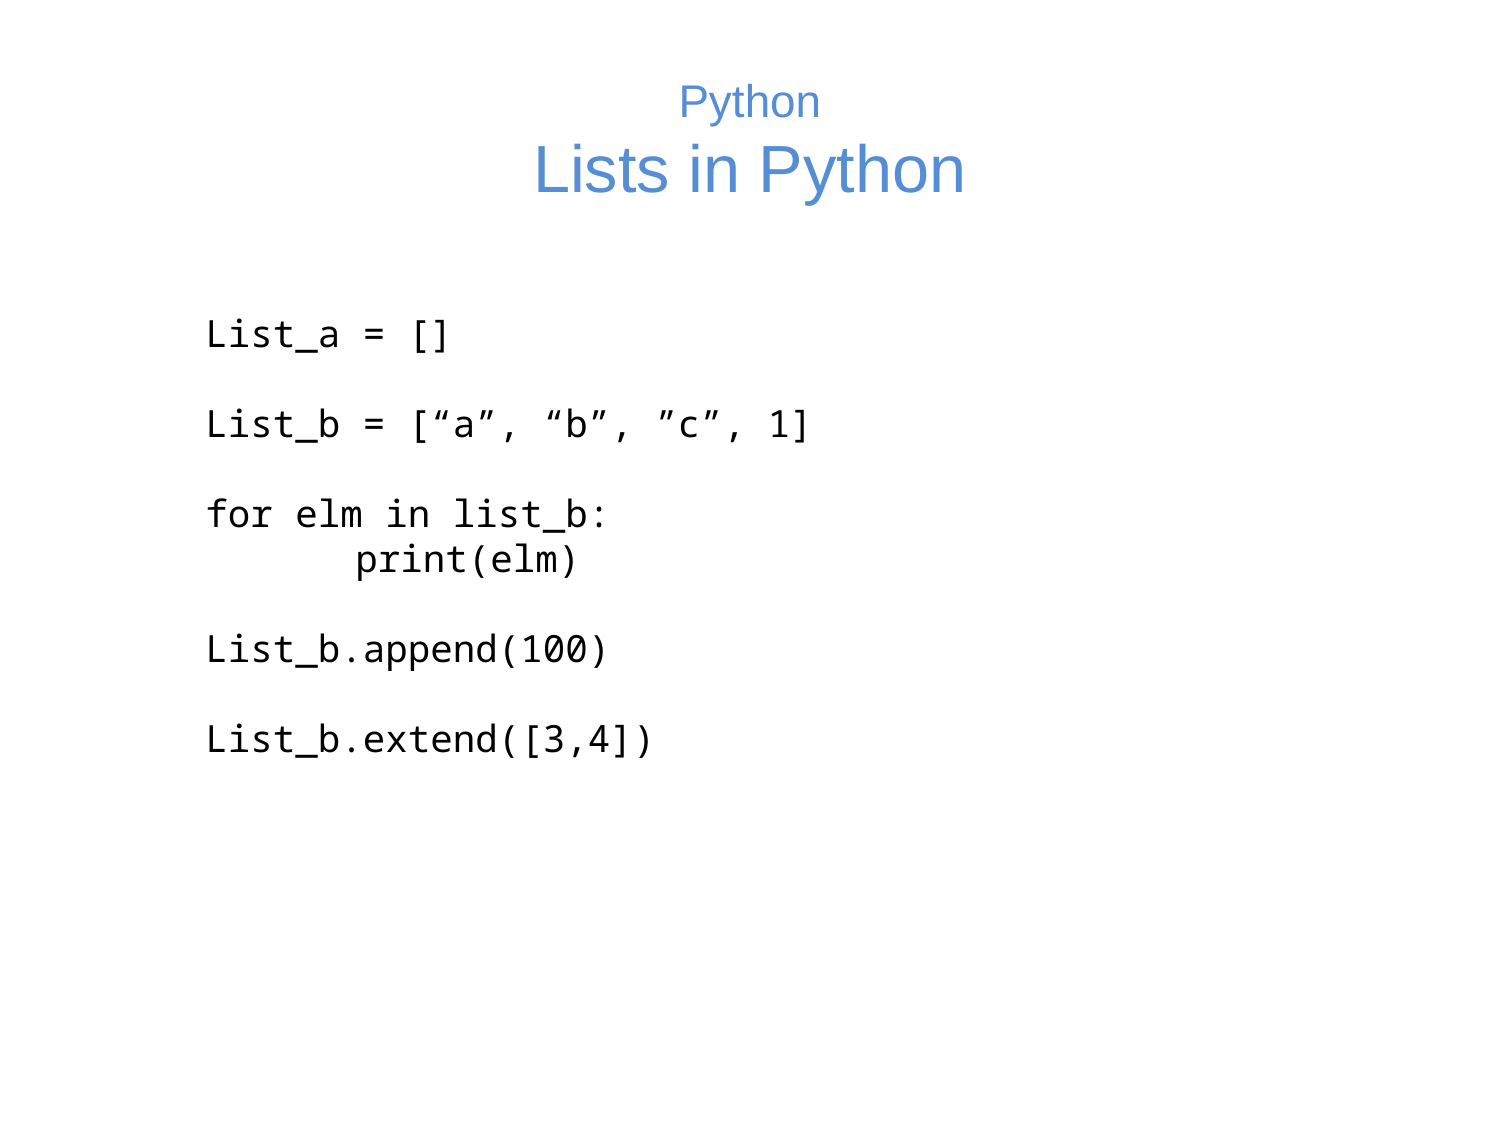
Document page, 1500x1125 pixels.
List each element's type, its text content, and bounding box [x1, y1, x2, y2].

title Python Lists in Python [75, 45, 1425, 233]
text_box List_a = [] List_b = [“a”, “b”, ”c”, 1] for elm in list_b: print(elm) List_b.append(100) List_b.extend([3,4]) [190, 303, 1310, 858]
